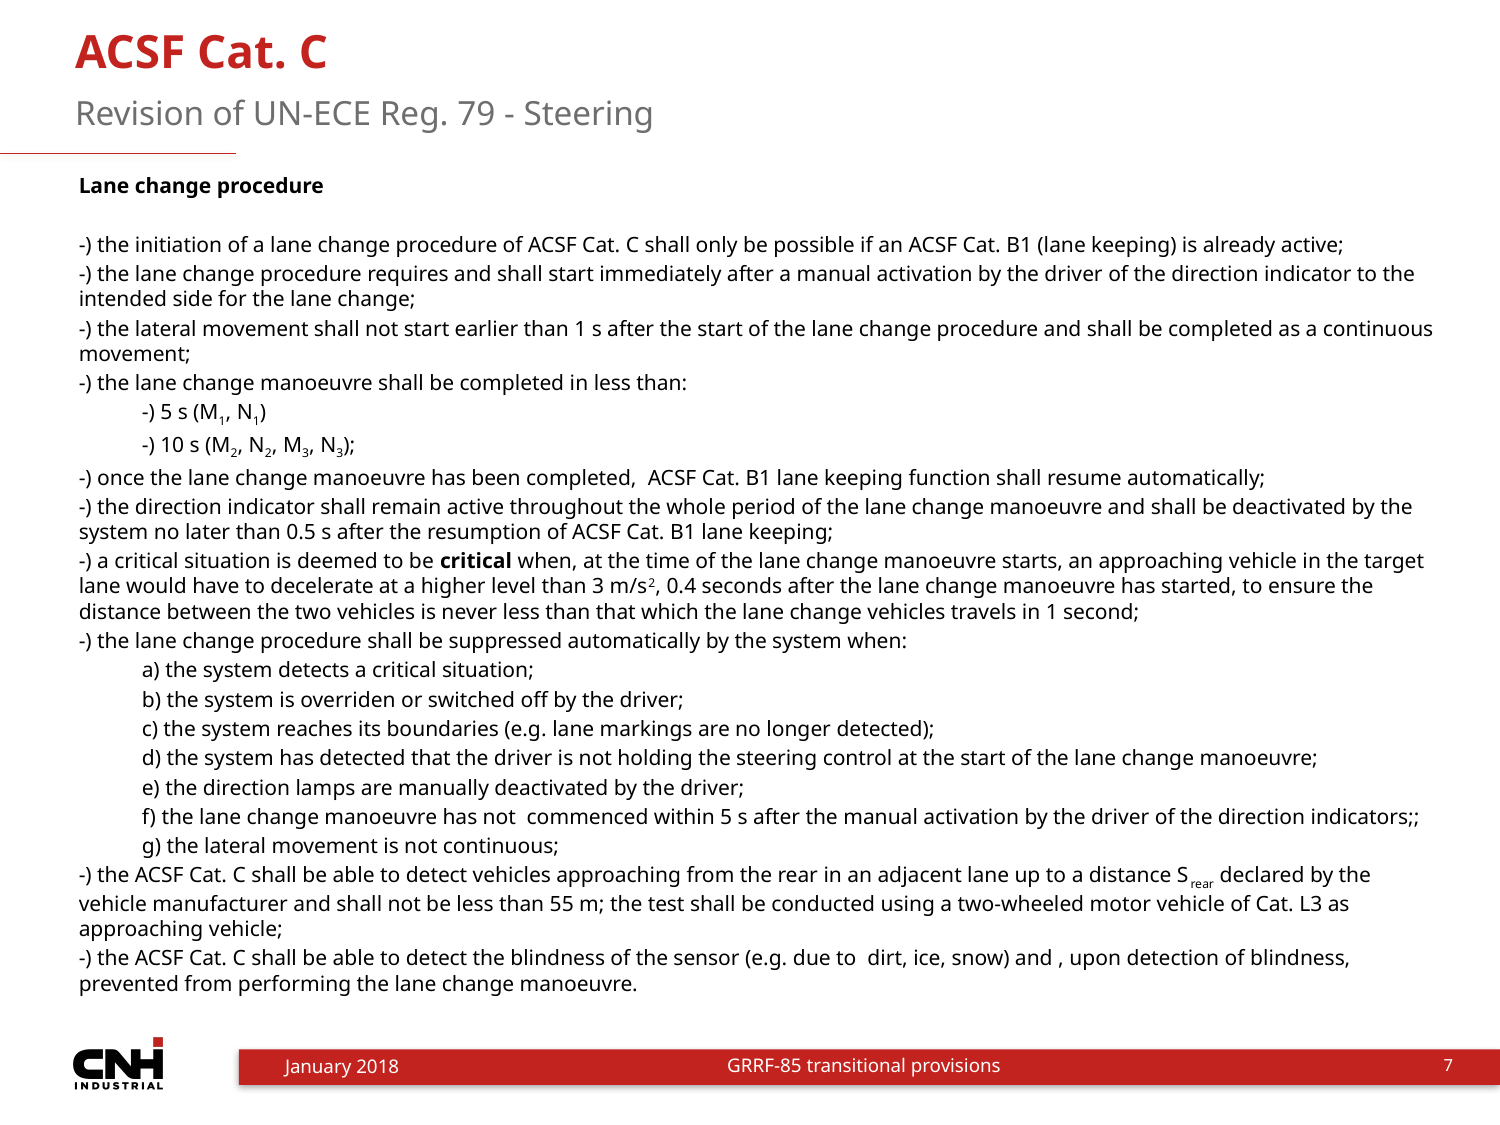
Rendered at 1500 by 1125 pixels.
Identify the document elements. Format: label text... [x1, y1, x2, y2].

list Revision of UN-ECE Reg. 79 - Steering [75, 92, 1436, 149]
list Lane change procedure -) the initiation of a lane change procedure of ACSF Cat. C shall only be possible if an ACSF Cat. B1 (lane keeping) is already active; -) the lane change procedure requires and shall start immediately after a manual activation by the driver of the direction indicator to the intended side for the lane change; -) the lateral movement shall not start earlier than 1 s after the start of the lane change procedure and shall be completed as a continuous movement; -) the lane change manoeuvre shall be completed in less than: -) 5 s (M1, N1) -) 10 s (M2, N2, M3, N3); -) once the lane change manoeuvre has been completed, ACSF Cat. B1 lane keeping function shall resume automatically; -) the direction indicator shall remain active throughout the whole period of the lane change manoeuvre and shall be deactivated by the system no later than 0.5 s after the resumption of ACSF Cat. B1 lane keeping; -) a critical situation is deemed to be critical when, at the time of the lane change manoeuvre starts, an approaching vehicle in the target lane would have to decelerate at a higher level than 3 m/s2, 0.4 seconds after the lane change manoeuvre has started, to ensure the distance between the two vehicles is never less than that which the lane change vehicles travels in 1 second; -) the lane change procedure shall be suppressed automatically by the system when: a) the system detects a critical situation; b) the system is overriden or switched off by the driver; c) the system reaches its boundaries (e.g. lane markings are no longer detected); d) the system has detected that the driver is not holding the steering control at the start of the lane change manoeuvre; e) the direction lamps are manually deactivated by the driver; f) the lane change manoeuvre has not commenced within 5 s after the manual activation by the driver of the direction indicators;; g) the lateral movement is not continuous; -) the ACSF Cat. C shall be able to detect vehicles approaching from the rear in an adjacent lane up to a distance Srear declared by the vehicle manufacturer and shall not be less than 55 m; the test shall be conducted using a two-wheeled motor vehicle of Cat. L3 as approaching vehicle; -) the ACSF Cat. C shall be able to detect the blindness of the sensor (e.g. due to dirt, ice, snow) and , upon detection of blindness, prevented from performing the lane change manoeuvre. [78, 172, 1439, 1012]
title ACSF Cat. C [75, 23, 1436, 92]
picture [70, 1034, 166, 1095]
